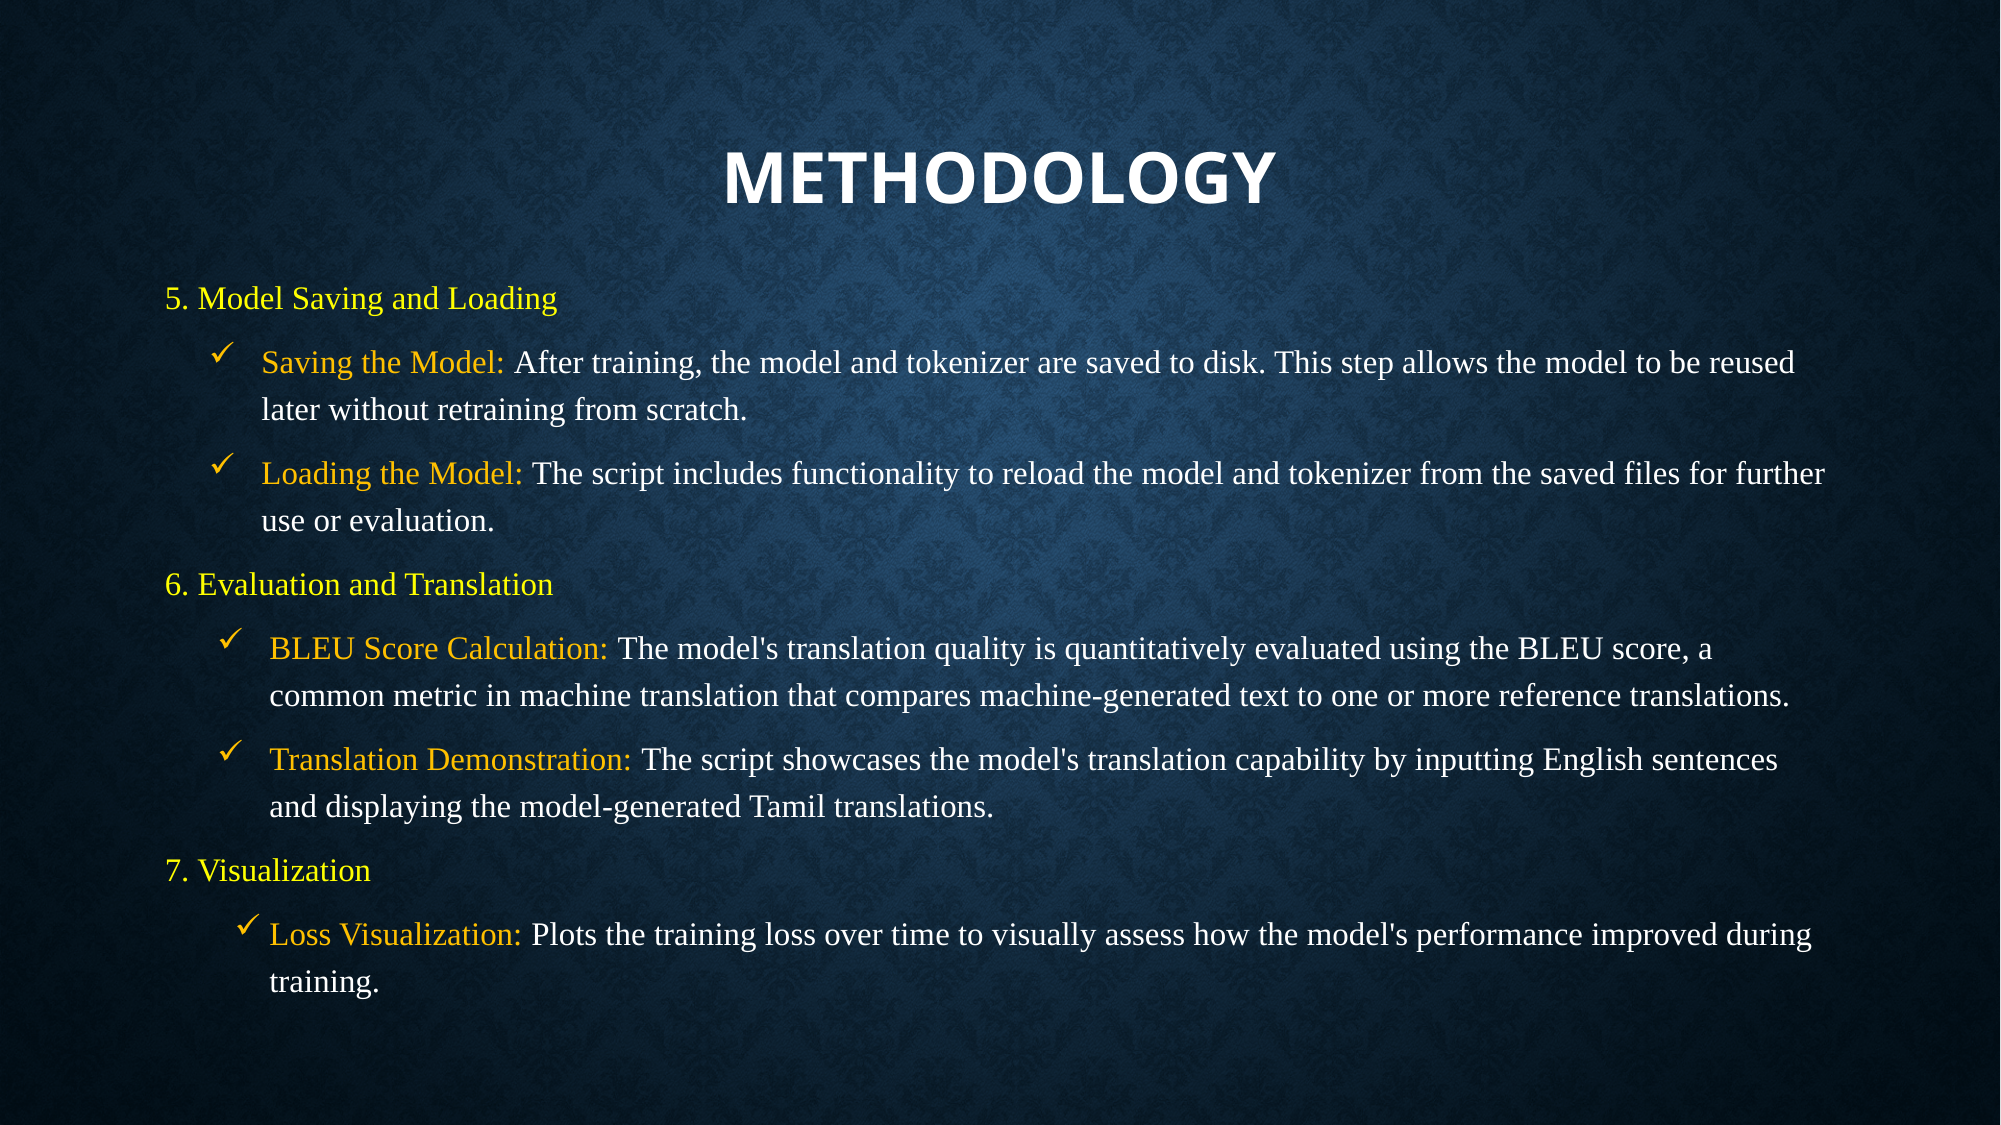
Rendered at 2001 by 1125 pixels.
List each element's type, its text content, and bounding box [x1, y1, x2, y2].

list 5. Model Saving and Loading Saving the Model: After training, the model and tokenizer are saved to disk. This step allows the model to be reused later without retraining from scratch. Loading the Model: The script includes functionality to reload the model and tokenizer from the saved files for further use or evaluation. 6. Evaluation and Translation BLEU Score Calculation: The model's translation quality is quantitatively evaluated using the BLEU score, a common metric in machine translation that compares machine-generated text to one or more reference translations. Translation Demonstration: The script showcases the model's translation capability by inputting English sentences and displaying the model-generated Tamil translations. 7. Visualization Loss Visualization: Plots the training loss over time to visually assess how the model's performance improved during training. [149, 261, 1849, 1025]
title methodology [149, 99, 1849, 261]
